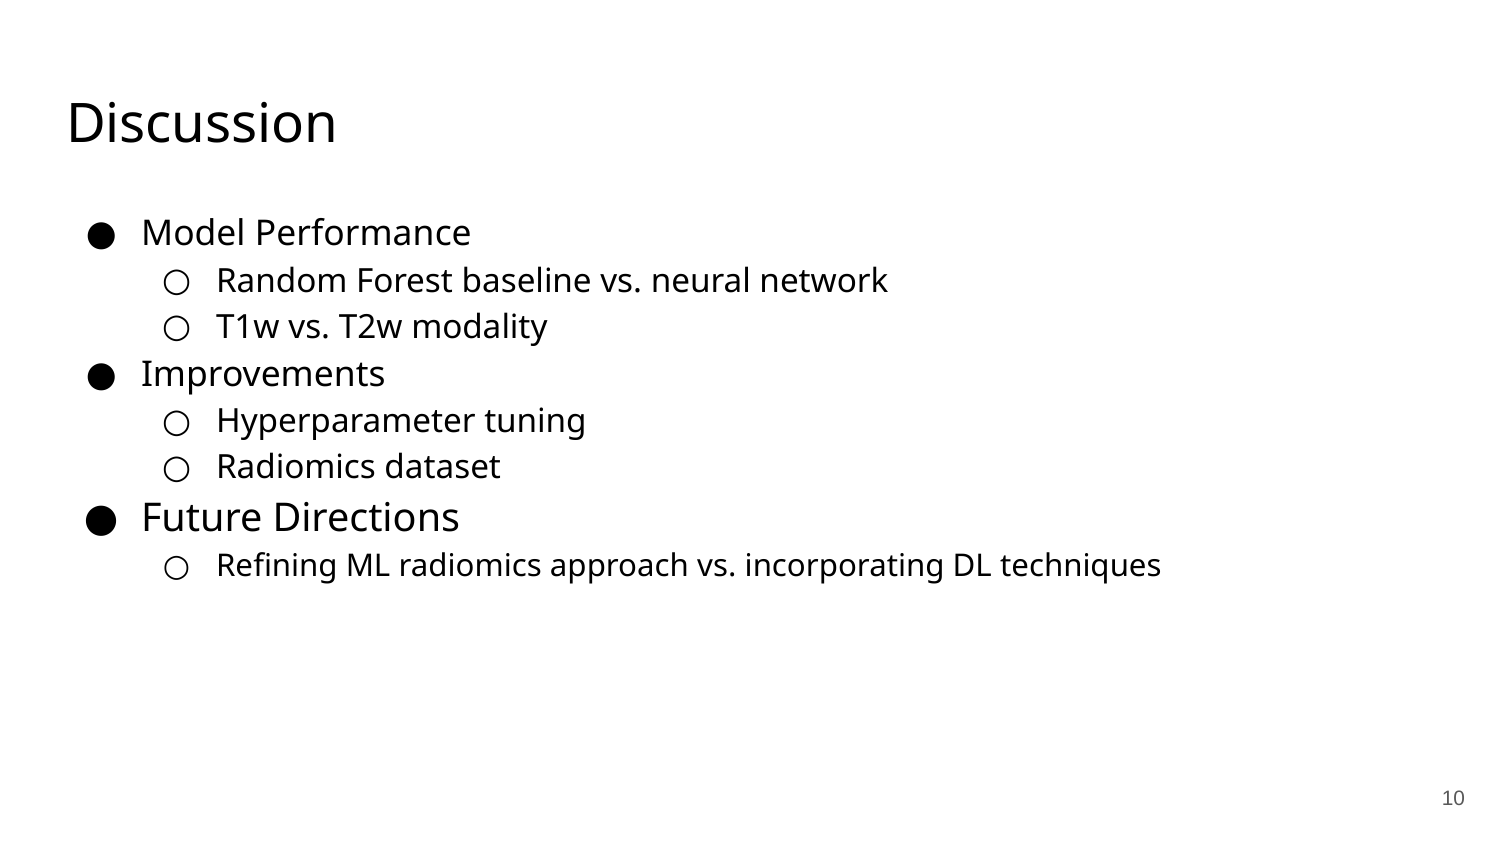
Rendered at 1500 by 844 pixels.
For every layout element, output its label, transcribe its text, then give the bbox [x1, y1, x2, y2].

slide_number ‹#› [1389, 764, 1480, 830]
list Model Performance Random Forest baseline vs. neural network T1w vs. T2w modality Improvements Hyperparameter tuning Radiomics dataset Future Directions Refining ML radiomics approach vs. incorporating DL techniques [51, 189, 1449, 750]
title Discussion [51, 72, 1449, 167]
